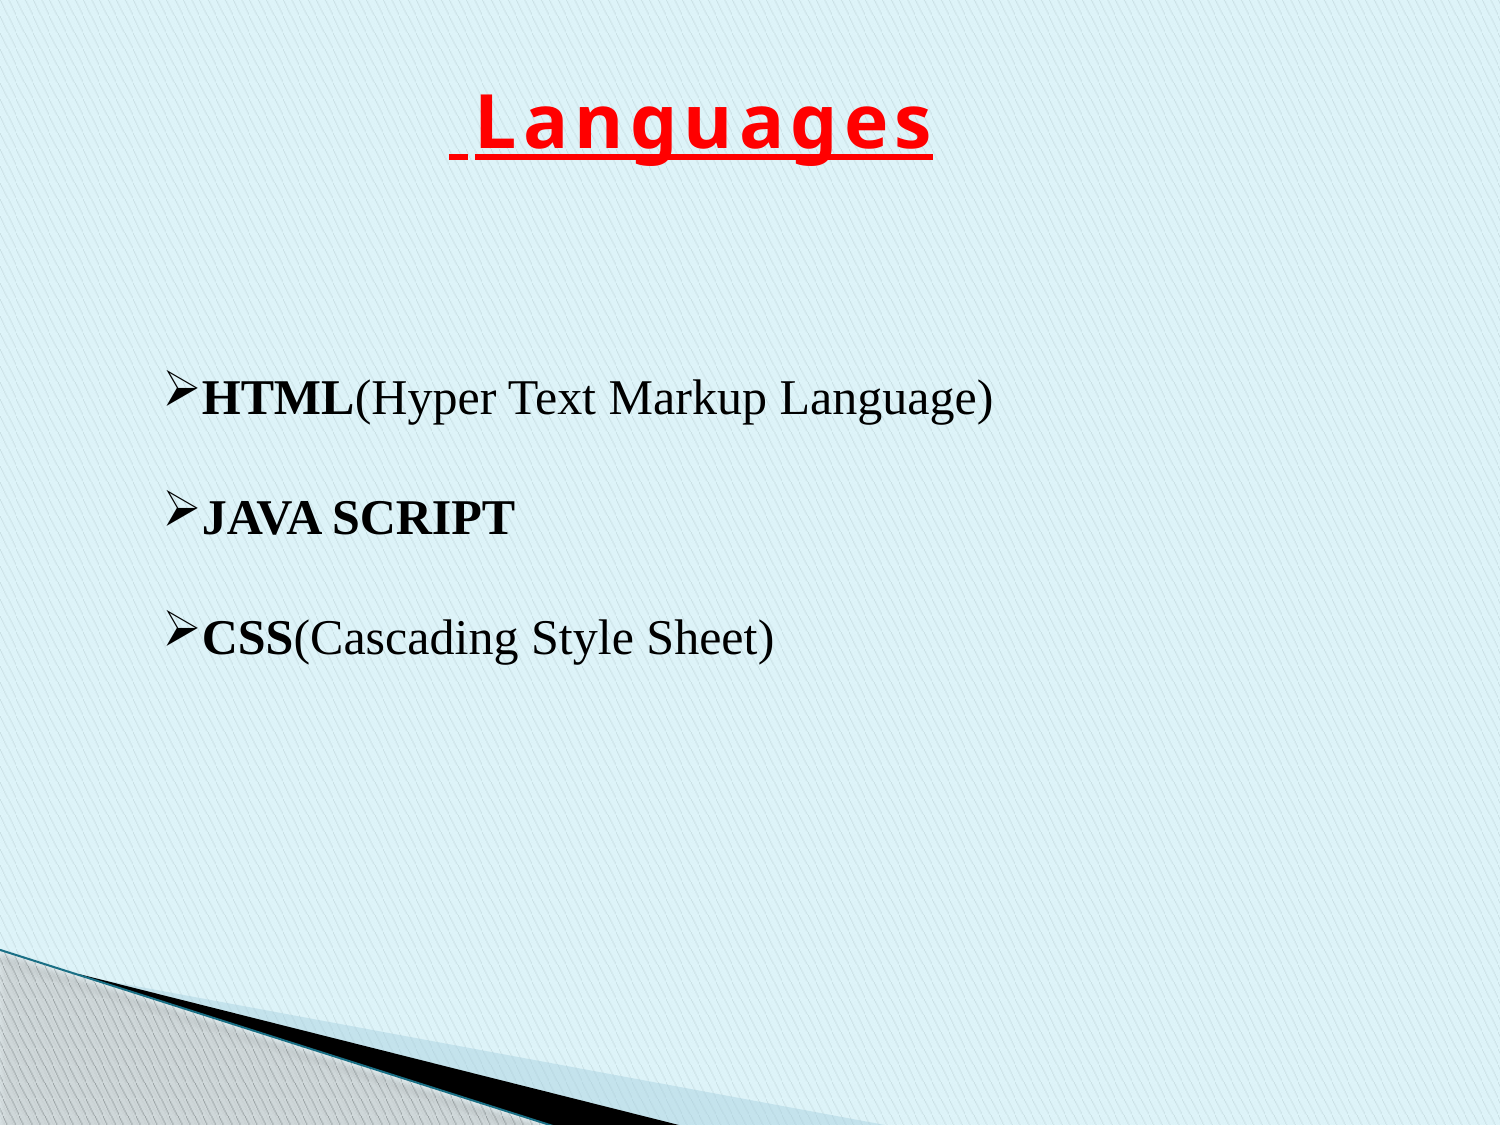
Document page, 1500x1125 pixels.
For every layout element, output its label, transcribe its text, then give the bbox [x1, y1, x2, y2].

text_box Languages [112, 66, 1270, 172]
text_box HTML(Hyper Text Markup Language) JAVA SCRIPT CSS(Cascading Style Sheet) [147, 296, 1187, 672]
